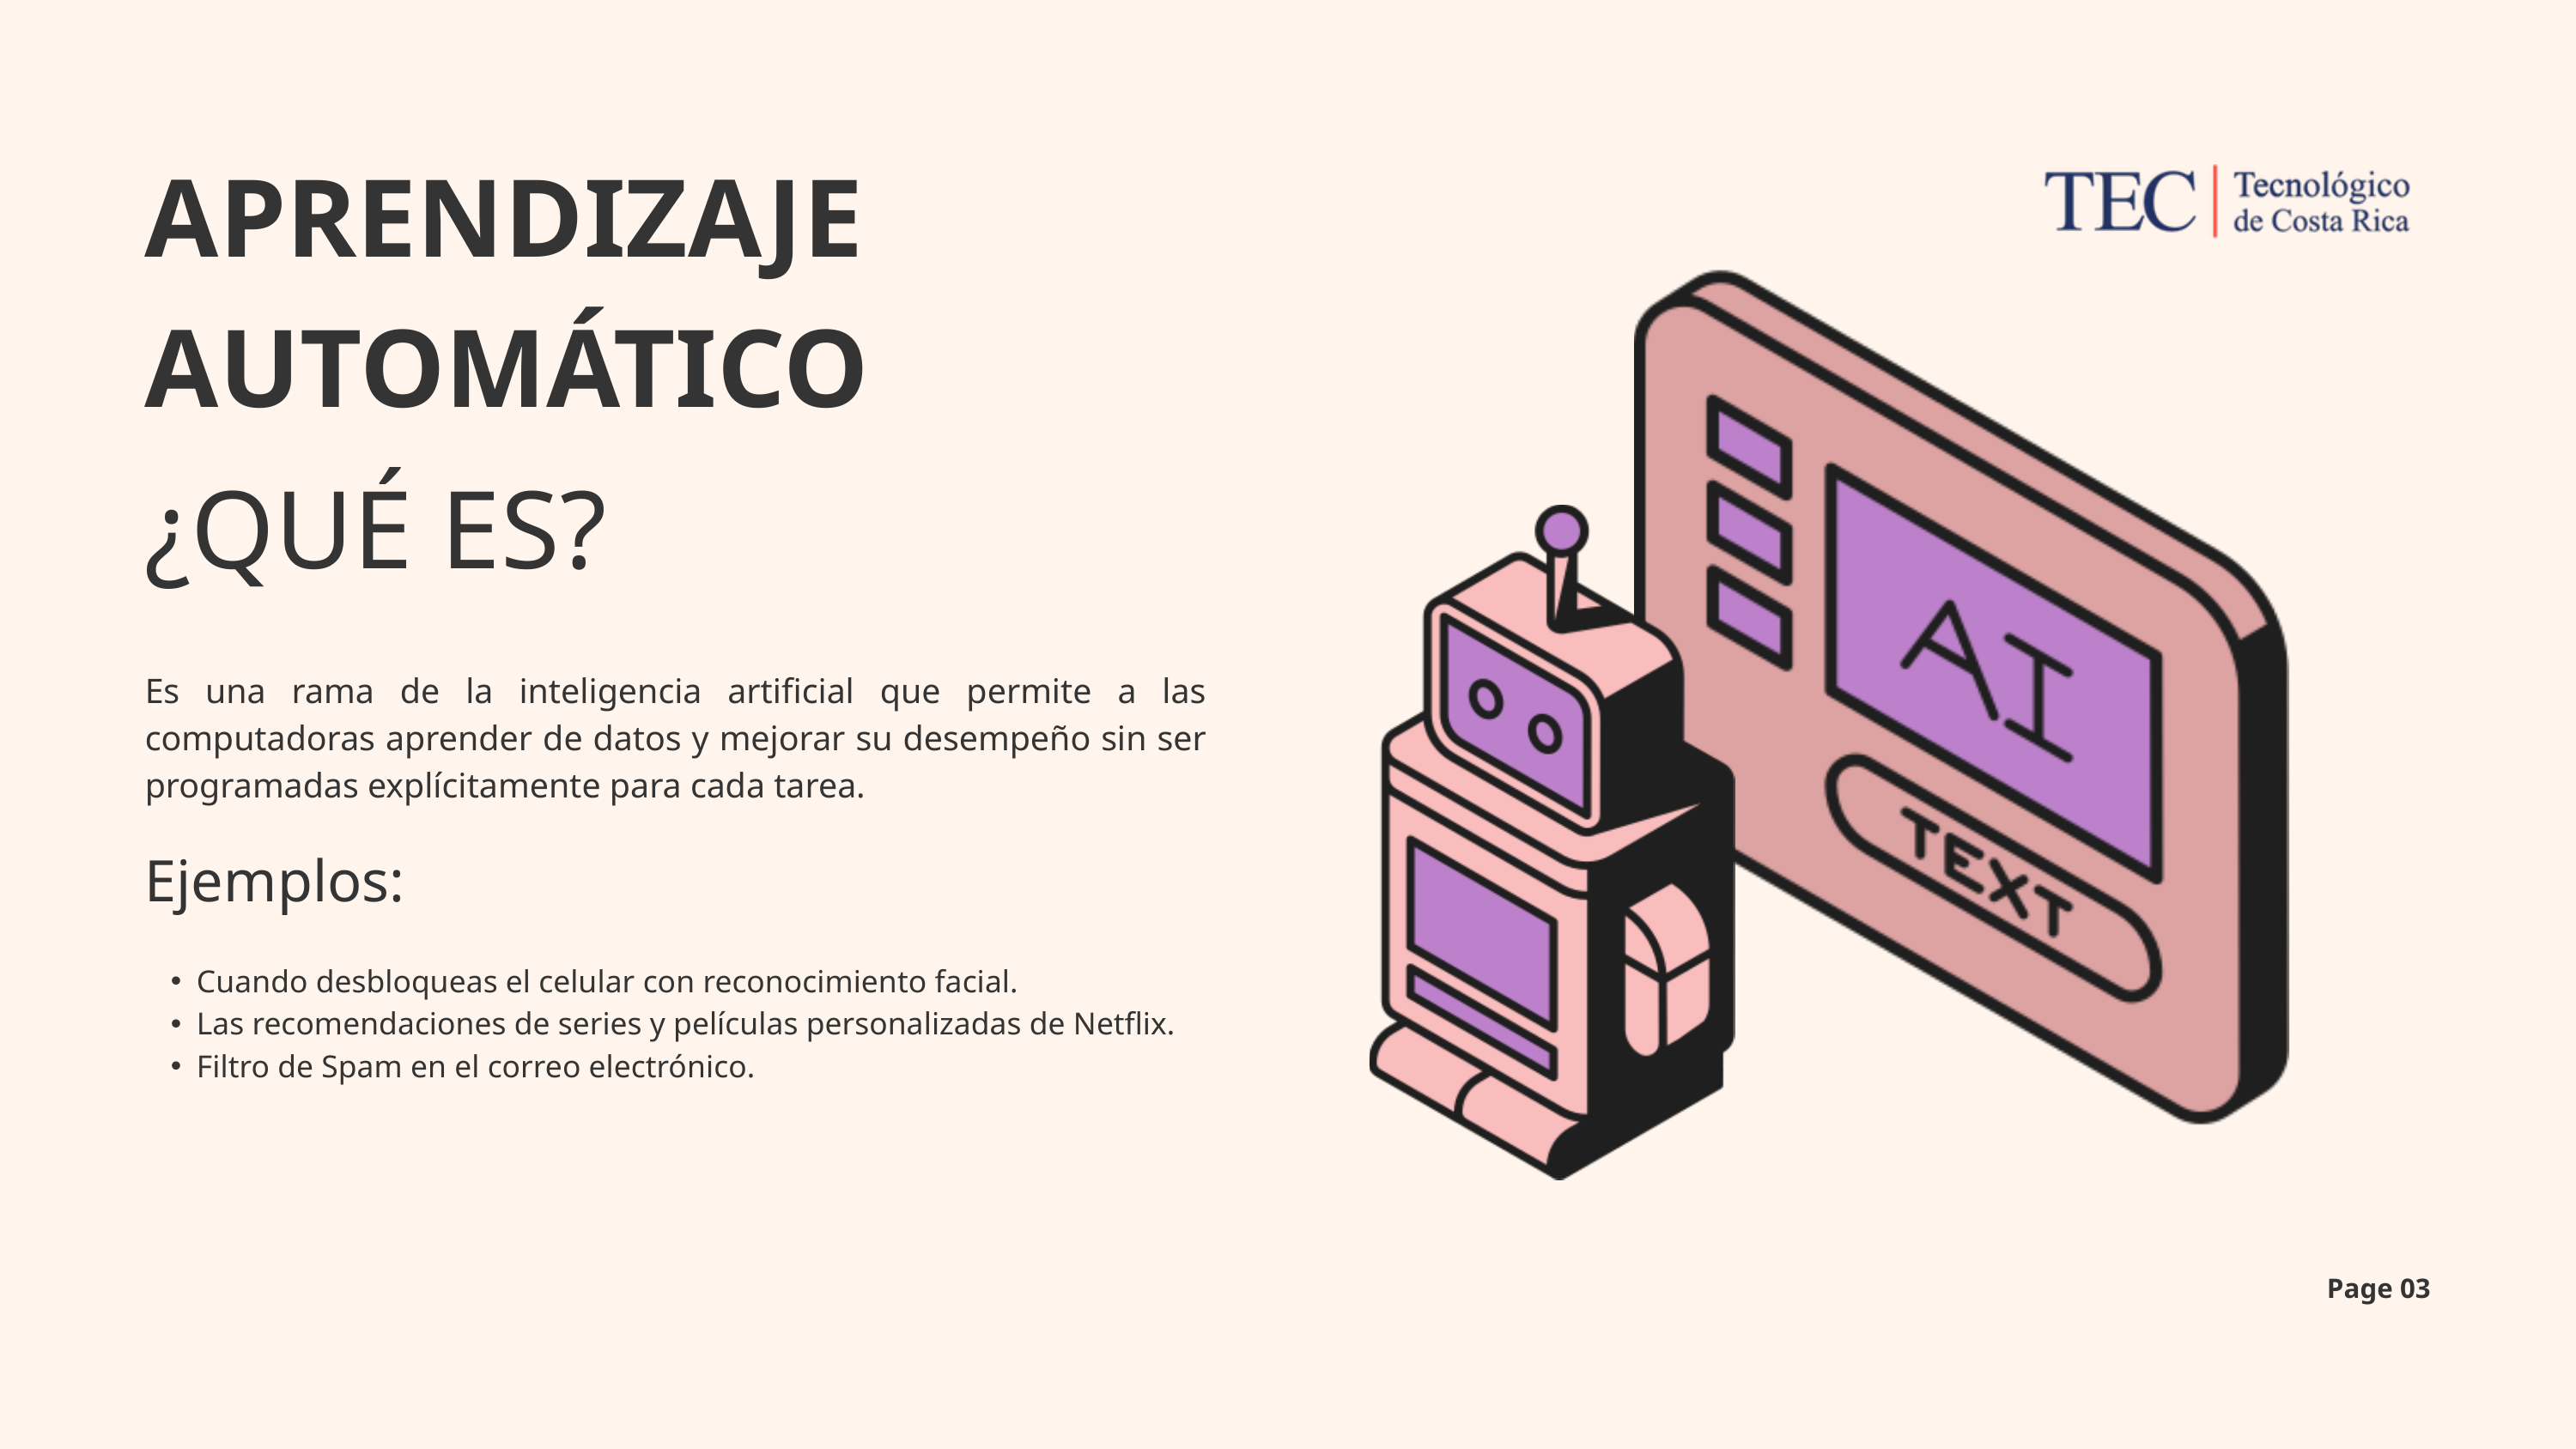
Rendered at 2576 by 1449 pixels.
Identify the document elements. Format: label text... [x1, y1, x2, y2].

text_box Page 03 [2289, 1266, 2432, 1304]
text_box [2025, 70, 2431, 333]
text_box [1634, 269, 2290, 1130]
text_box ¿QUÉ ES? [144, 440, 1141, 591]
text_box [1369, 505, 1735, 1180]
text_box Es una rama de la inteligencia artificial que permite a las computadoras aprender de datos y mejorar su desempeño sin ser programadas explícitamente para cada tarea. [144, 663, 1207, 805]
text_box Ejemplos: Cuando desbloqueas el celular con reconocimiento facial. Las recomendaciones de series y películas personalizadas de Netflix. Filtro de Spam en el correo electrónico. [144, 833, 1242, 1212]
text_box APRENDIZAJE AUTOMÁTICO [144, 128, 1141, 429]
